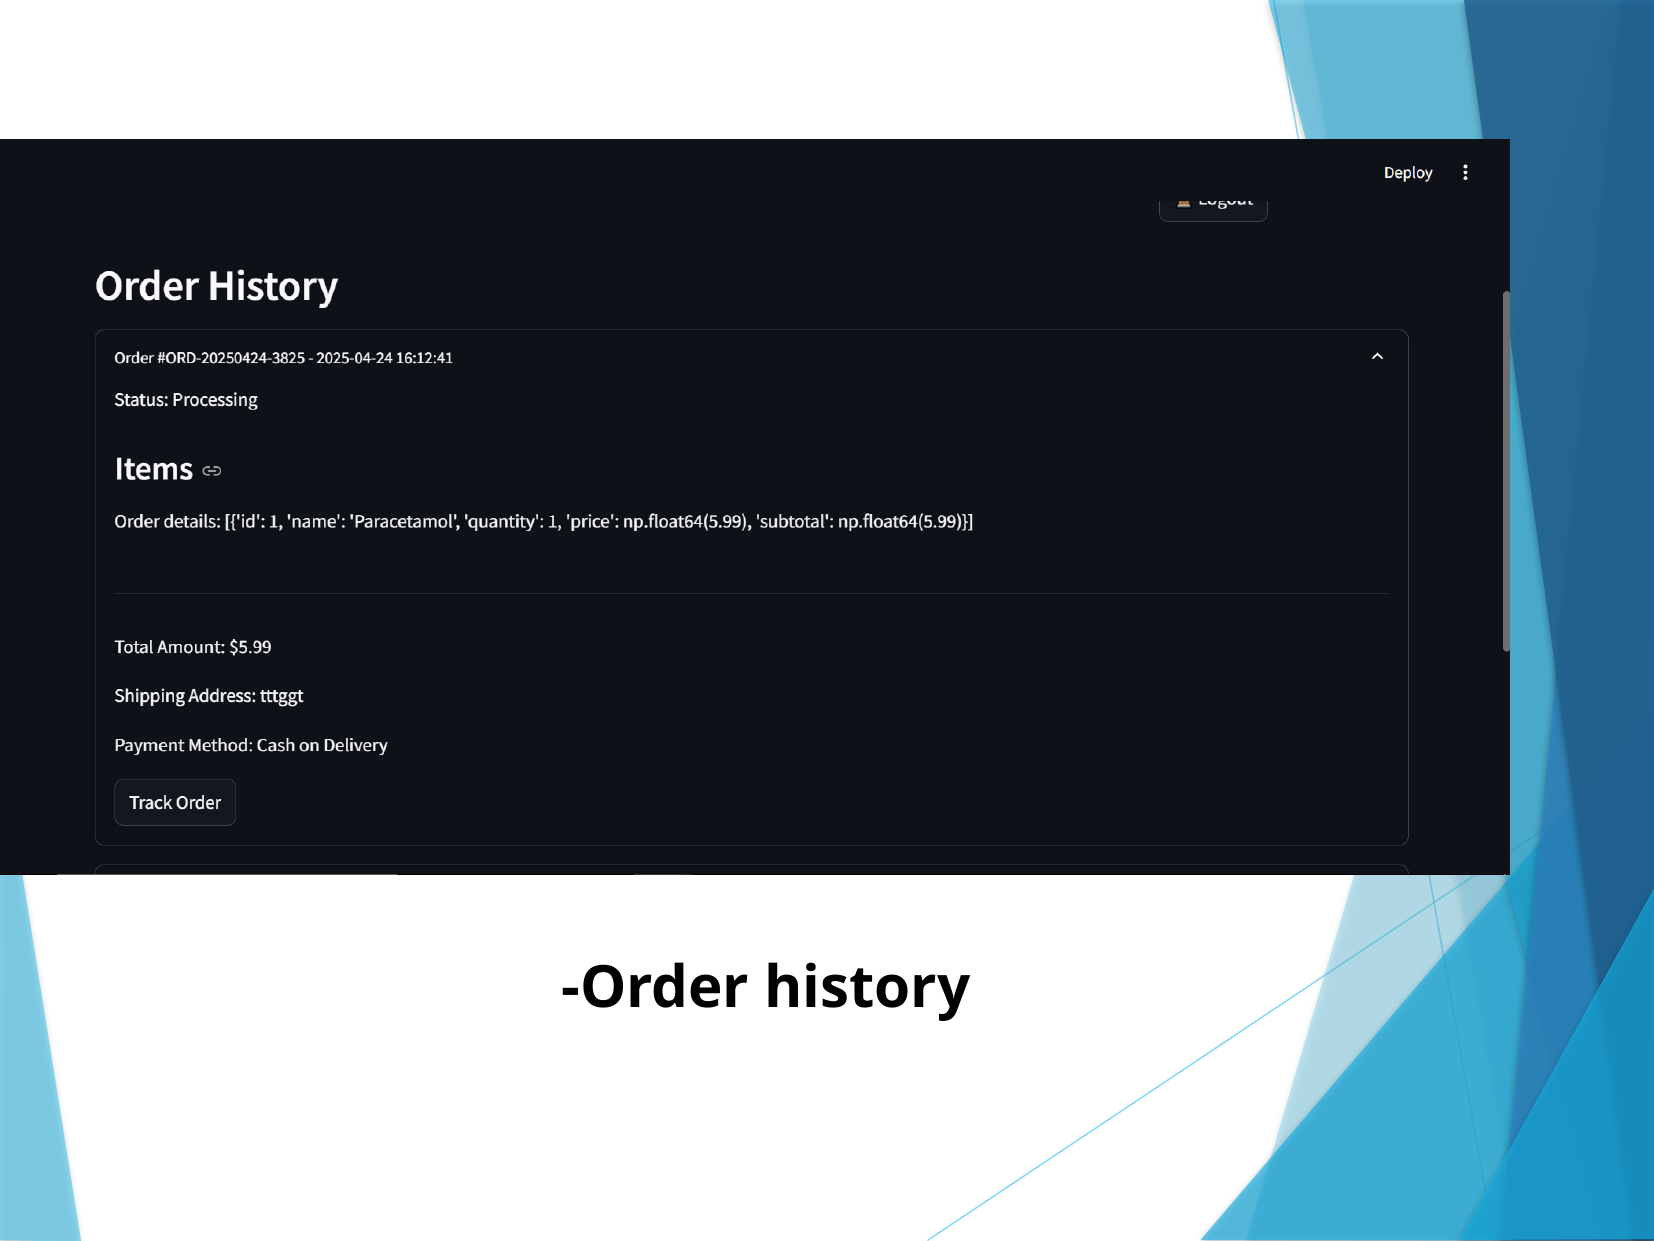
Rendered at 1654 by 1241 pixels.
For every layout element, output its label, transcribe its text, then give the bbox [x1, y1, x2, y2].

text_box -Order history [409, 941, 1066, 1027]
picture [0, 138, 1511, 875]
